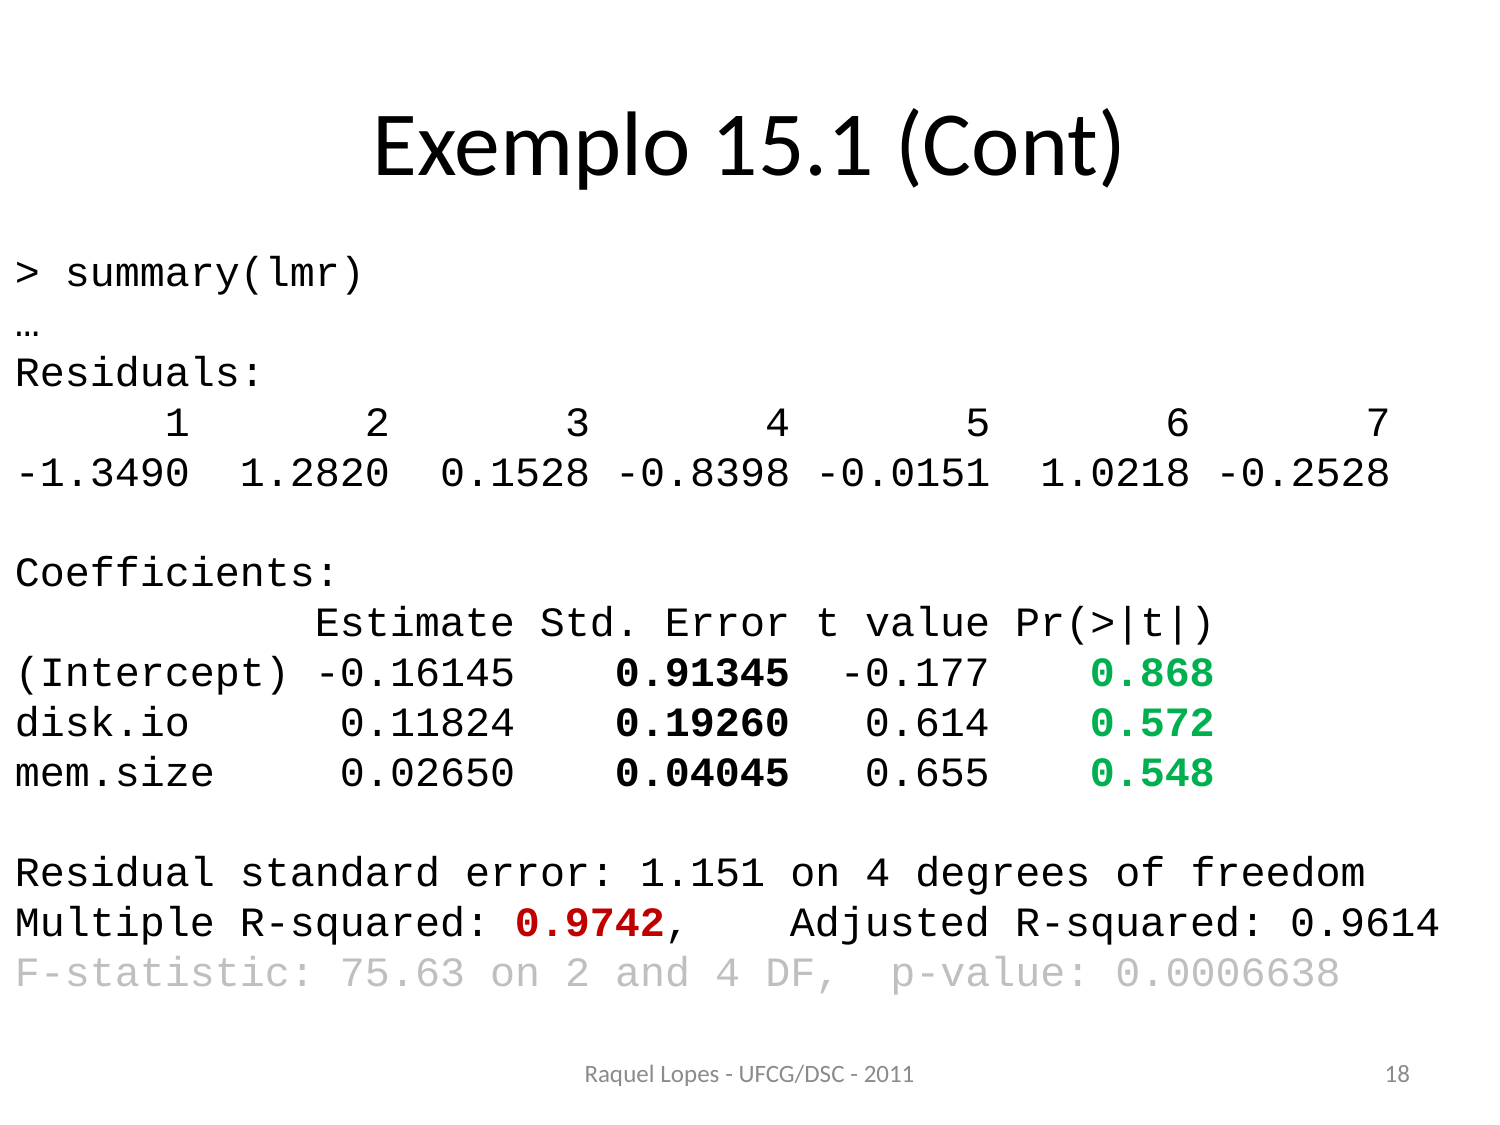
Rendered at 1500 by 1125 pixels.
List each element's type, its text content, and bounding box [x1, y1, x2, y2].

text_box > summary(lmr) … Residuals: 1 2 3 4 5 6 7 -1.3490 1.2820 0.1528 -0.8398 -0.0151 1.0218 -0.2528 Coefficients: Estimate Std. Error t value Pr(>|t|) (Intercept) -0.16145 0.91345 -0.177 0.868 disk.io 0.11824 0.19260 0.614 0.572 mem.size 0.02650 0.04045 0.655 0.548 Residual standard error: 1.151 on 4 degrees of freedom Multiple R-squared: 0.9742, Adjusted R-squared: 0.9614 F-statistic: 75.63 on 2 and 4 DF, p-value: 0.0006638 [0, 237, 1475, 1003]
title Exemplo 15.1 (Cont) [75, 45, 1425, 233]
slide_number 18 [1074, 1042, 1425, 1103]
footer Raquel Lopes - UFCG/DSC - 2011 [512, 1042, 988, 1103]
